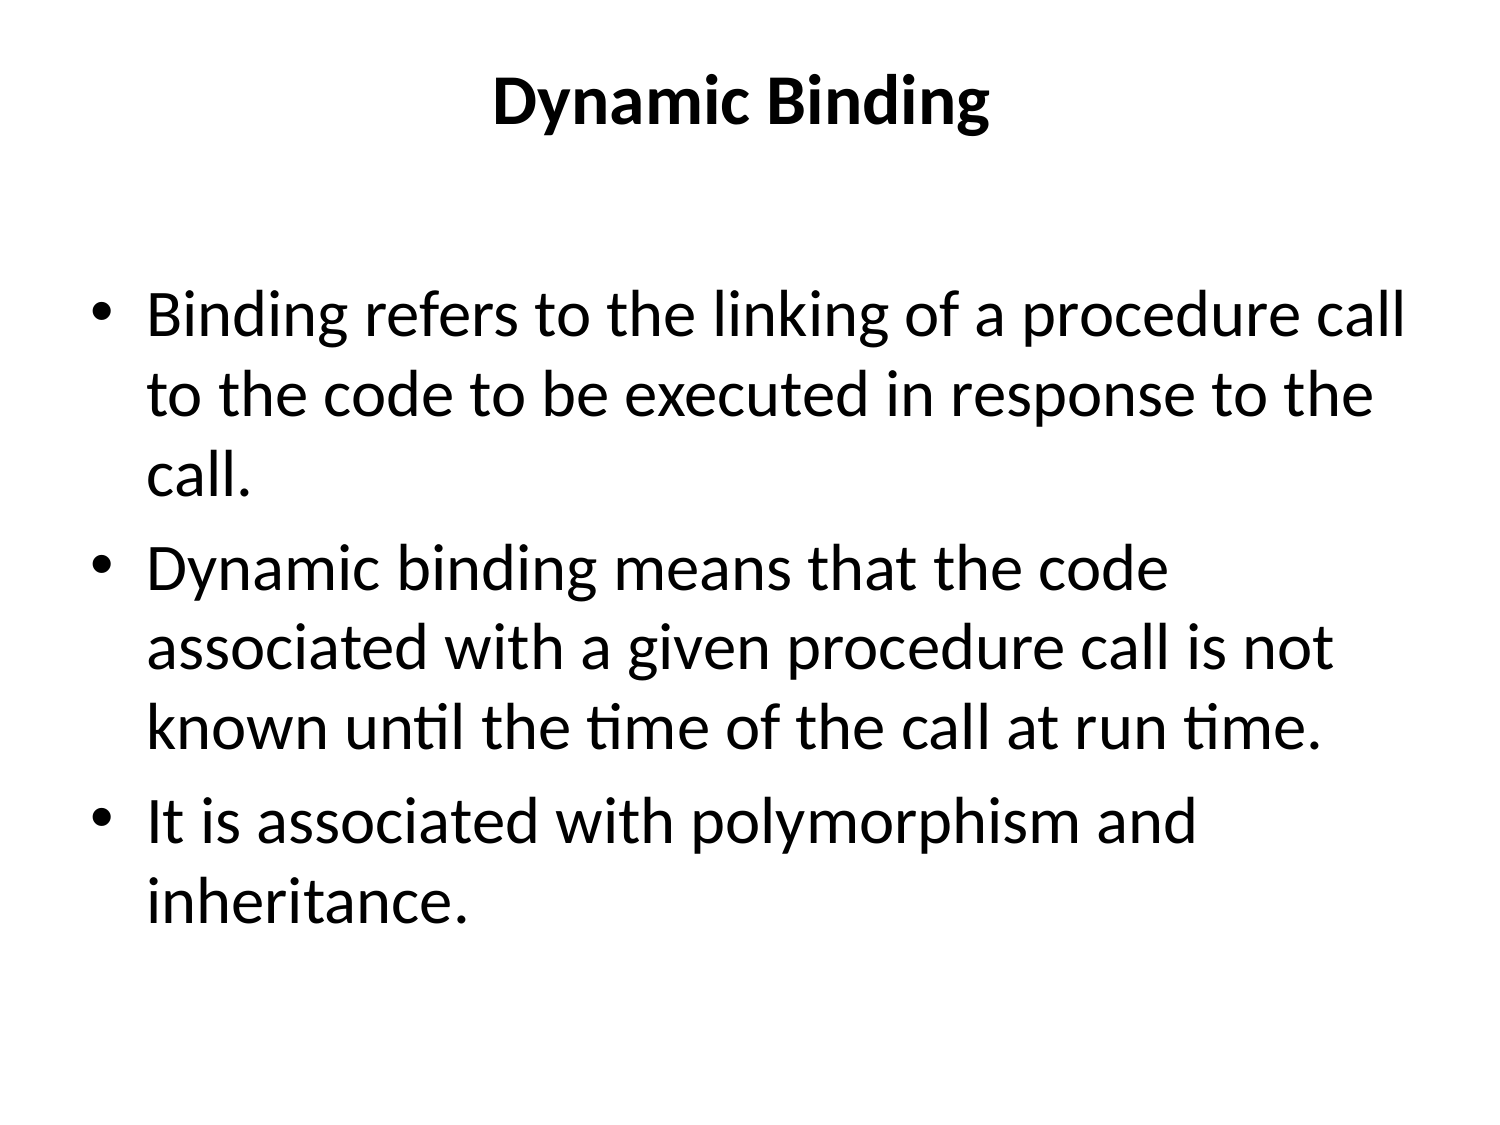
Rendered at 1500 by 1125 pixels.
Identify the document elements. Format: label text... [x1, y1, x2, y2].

list Binding refers to the linking of a procedure call to the code to be executed in response to the call. Dynamic binding means that the code associated with a given procedure call is not known until the time of the call at run time. It is associated with polymorphism and inheritance. [75, 262, 1425, 1005]
title Dynamic Binding [75, 45, 1425, 233]
